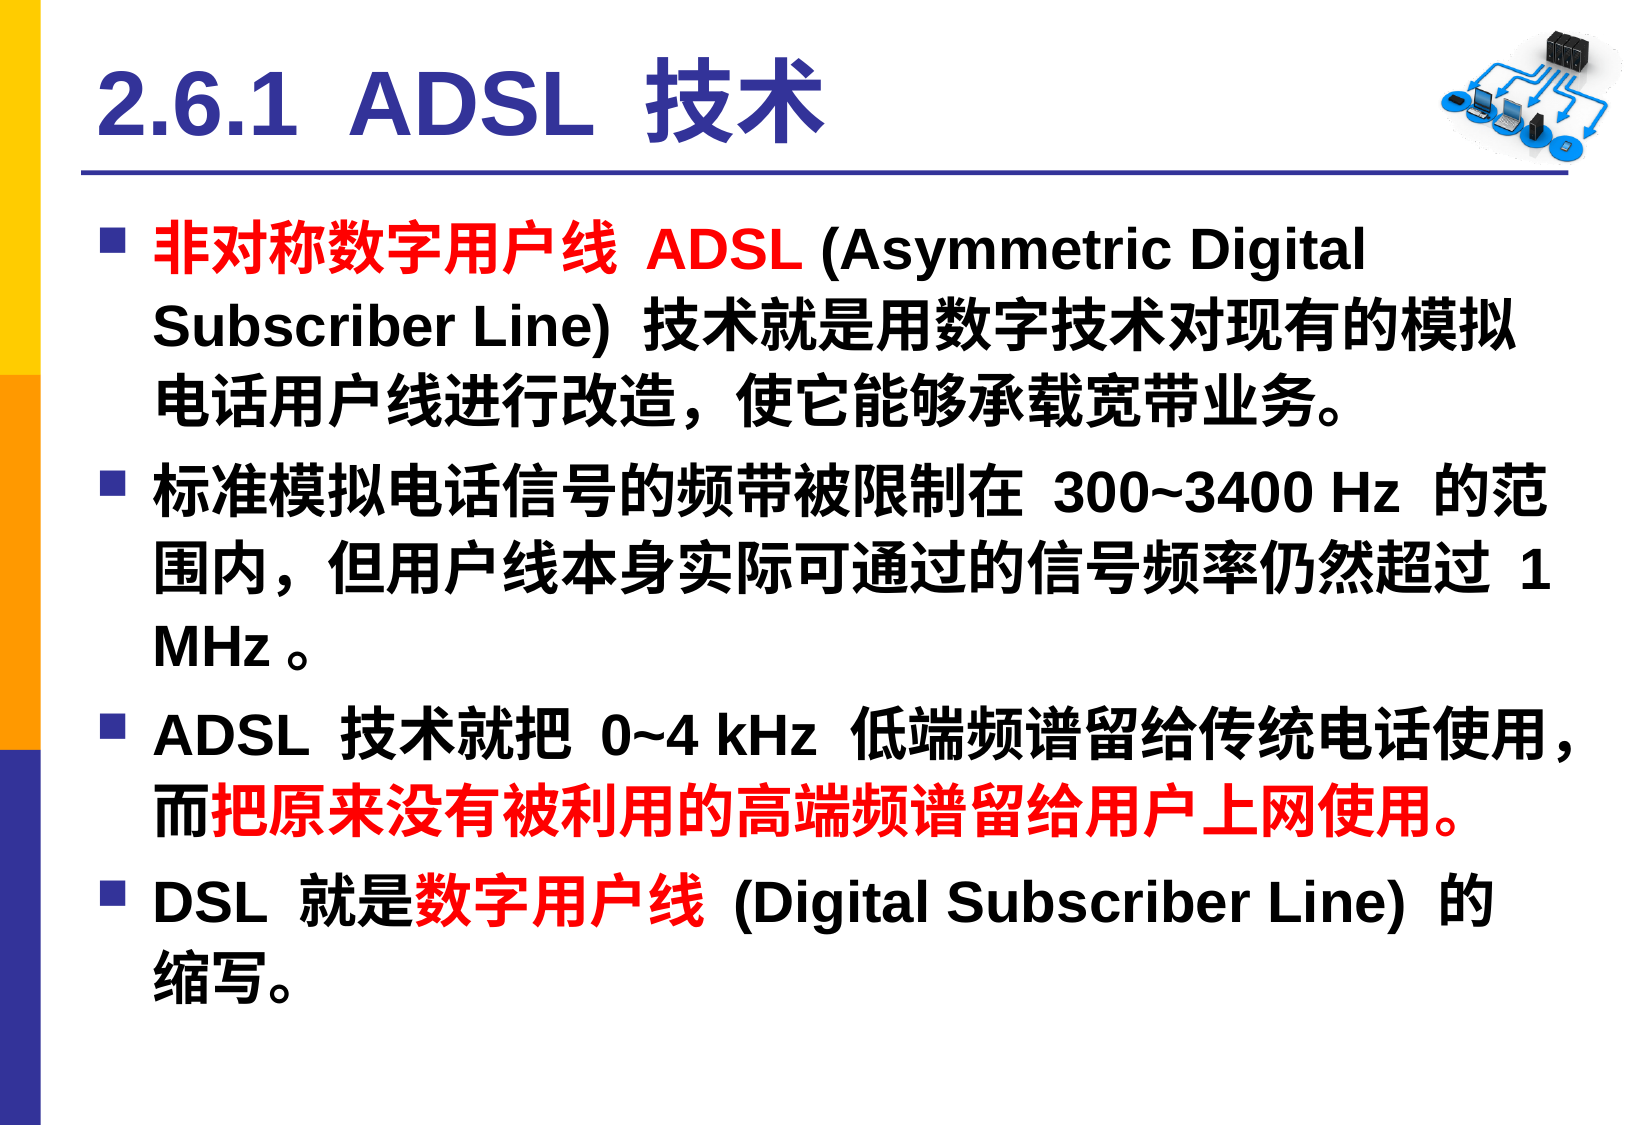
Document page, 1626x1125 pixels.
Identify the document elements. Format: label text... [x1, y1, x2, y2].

list 非对称数字用户线 ADSL (Asymmetric Digital Subscriber Line) 技术就是用数字技术对现有的模拟电话用户线进行改造，使它能够承载宽带业务。 标准模拟电话信号的频带被限制在 300~3400 Hz 的范围内，但用户线本身实际可通过的信号频率仍然超过 1 MHz。 ADSL 技术就把 0~4 kHz 低端频谱留给传统电话使用，而把原来没有被利用的高端频谱留给用户上网使用。 DSL 就是数字用户线 (Digital Subscriber Line) 的缩写。 [81, 196, 1569, 1035]
picture [1438, 30, 1624, 165]
title 2.6.1 ADSL 技术 [81, 30, 1569, 161]
